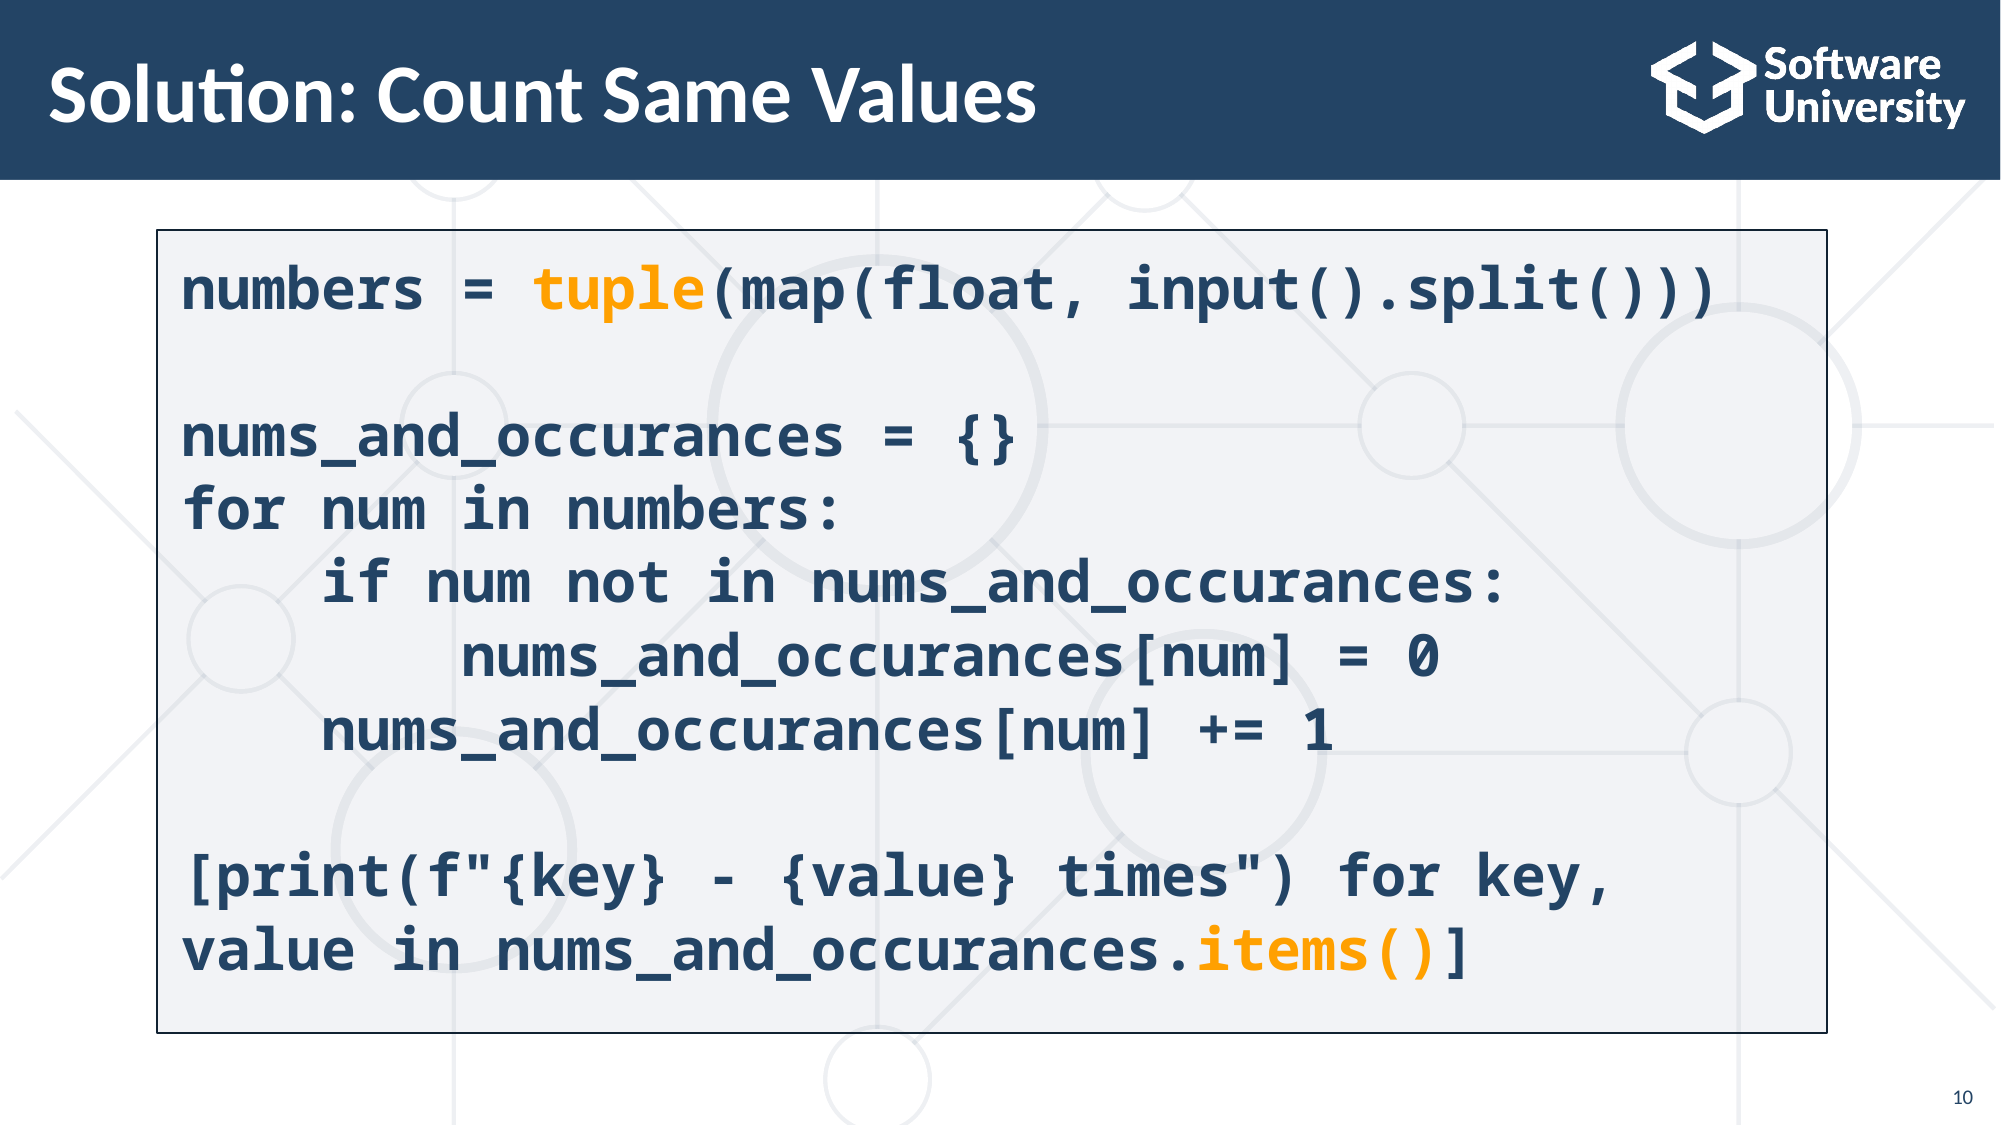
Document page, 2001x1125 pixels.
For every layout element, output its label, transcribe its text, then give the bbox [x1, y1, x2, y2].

list numbers = tuple(map(float, input().split())) nums_and_occurances = {} for num in numbers: if num not in nums_and_occurances: nums_and_occurances[num] = 0 nums_and_occurances[num] += 1 [print(f"{key} - {value} times") for key, value in nums_and_occurances.items()] [156, 229, 1828, 1034]
text_box 10 [1927, 1067, 1989, 1117]
picture [1651, 41, 1966, 134]
title Solution: Count Same Values [31, 16, 1625, 162]
